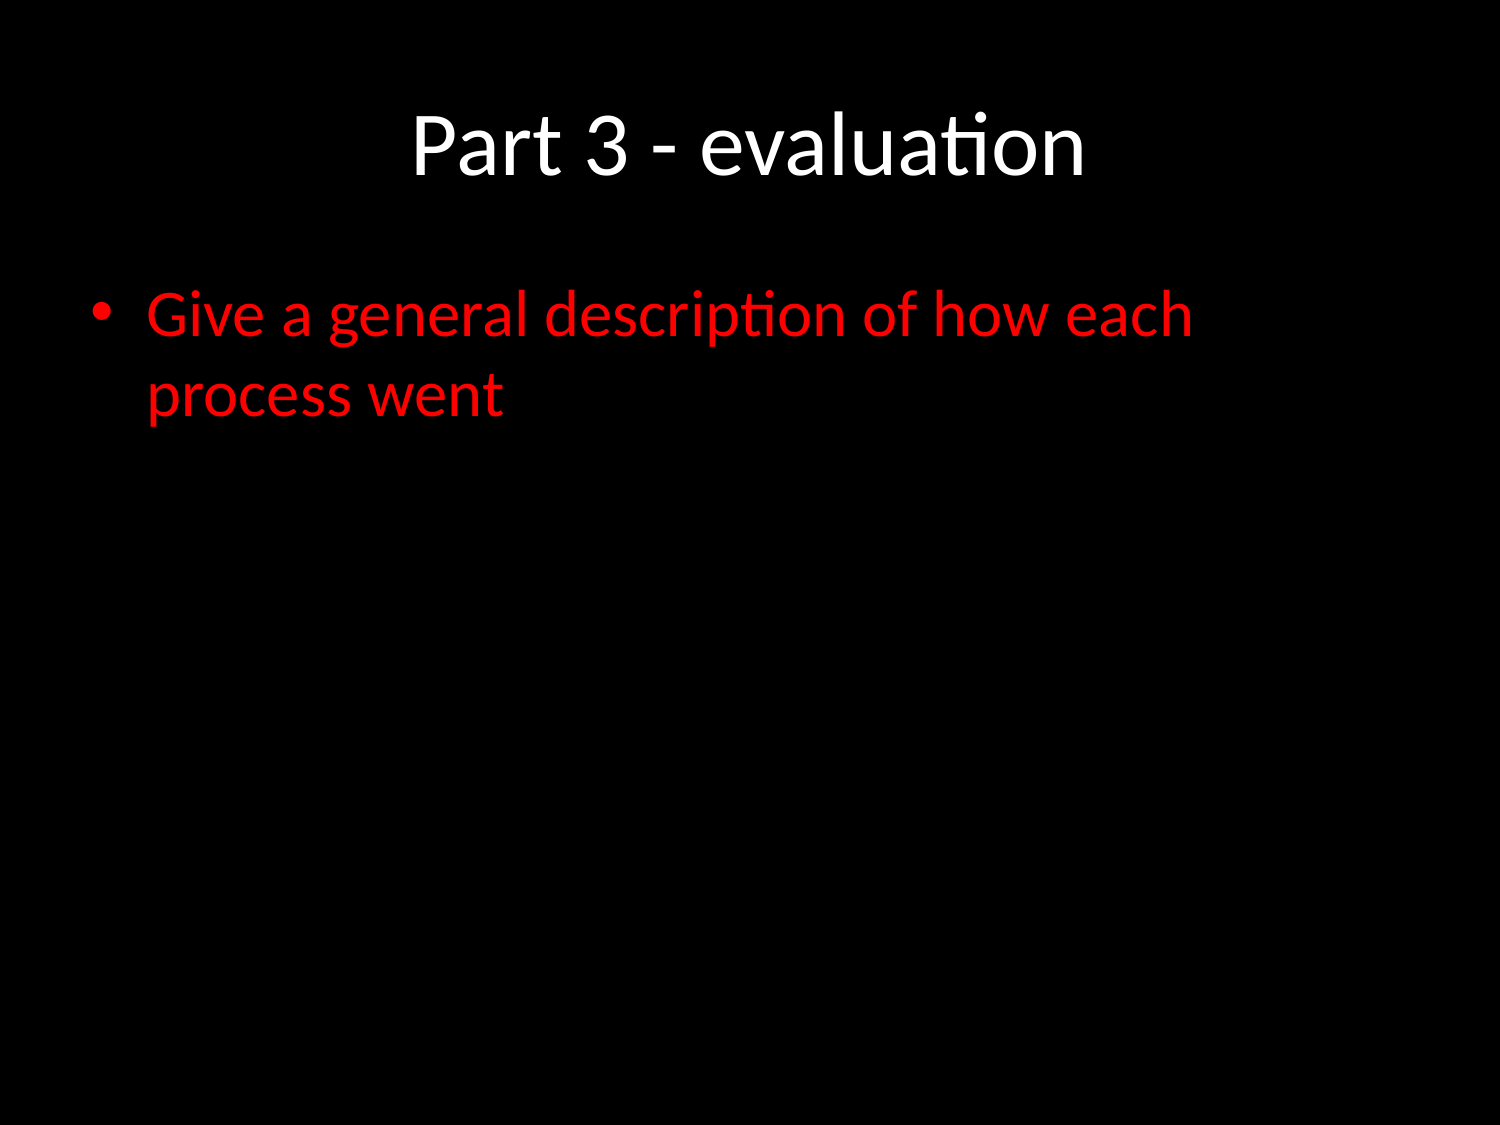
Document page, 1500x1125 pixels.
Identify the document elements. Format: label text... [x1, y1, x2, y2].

list Give a general description of how each process went [75, 262, 1425, 1005]
title Part 3 - evaluation [75, 45, 1425, 233]
